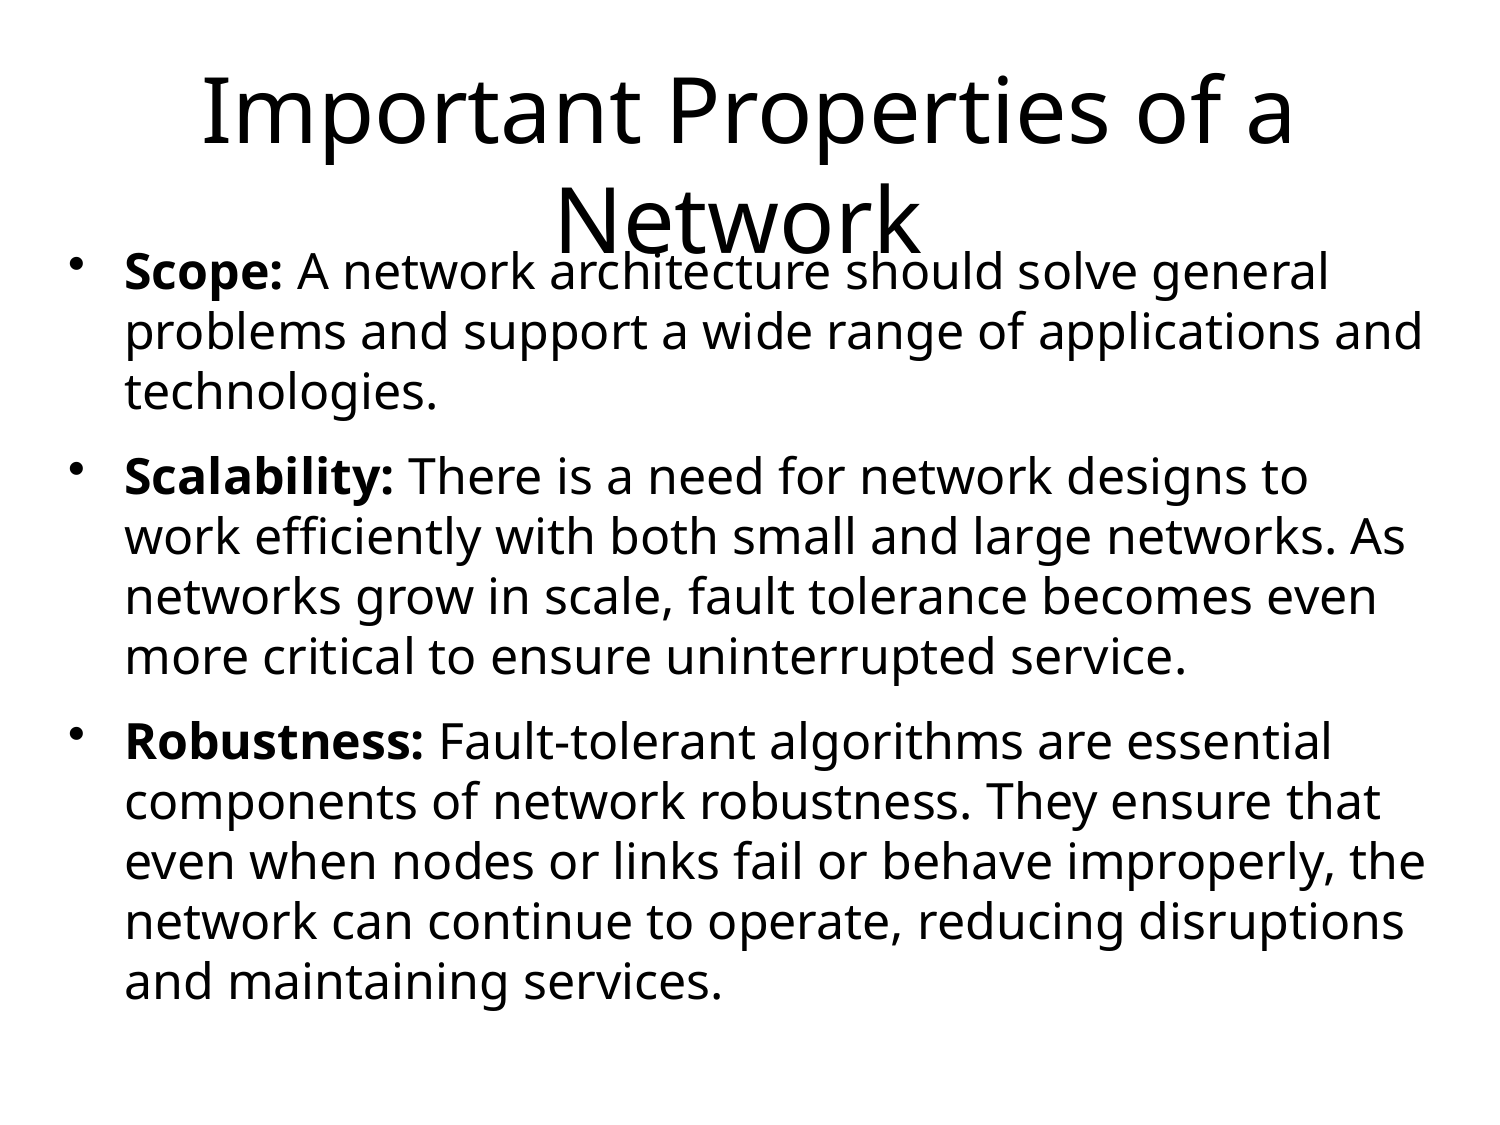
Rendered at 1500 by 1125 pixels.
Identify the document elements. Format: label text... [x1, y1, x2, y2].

title Important Properties of a Network [74, 67, 1426, 231]
list Scope: A network architecture should solve general problems and support a wide range of applications and technologies. Scalability: There is a need for network designs to work efficiently with both small and large networks. As networks grow in scale, fault tolerance becomes even more critical to ensure uninterrupted service. Robustness: Fault-tolerant algorithms are essential components of network robustness. They ensure that even when nodes or links fail or behave improperly, the network can continue to operate, reducing disruptions and maintaining services. [52, 231, 1448, 1036]
